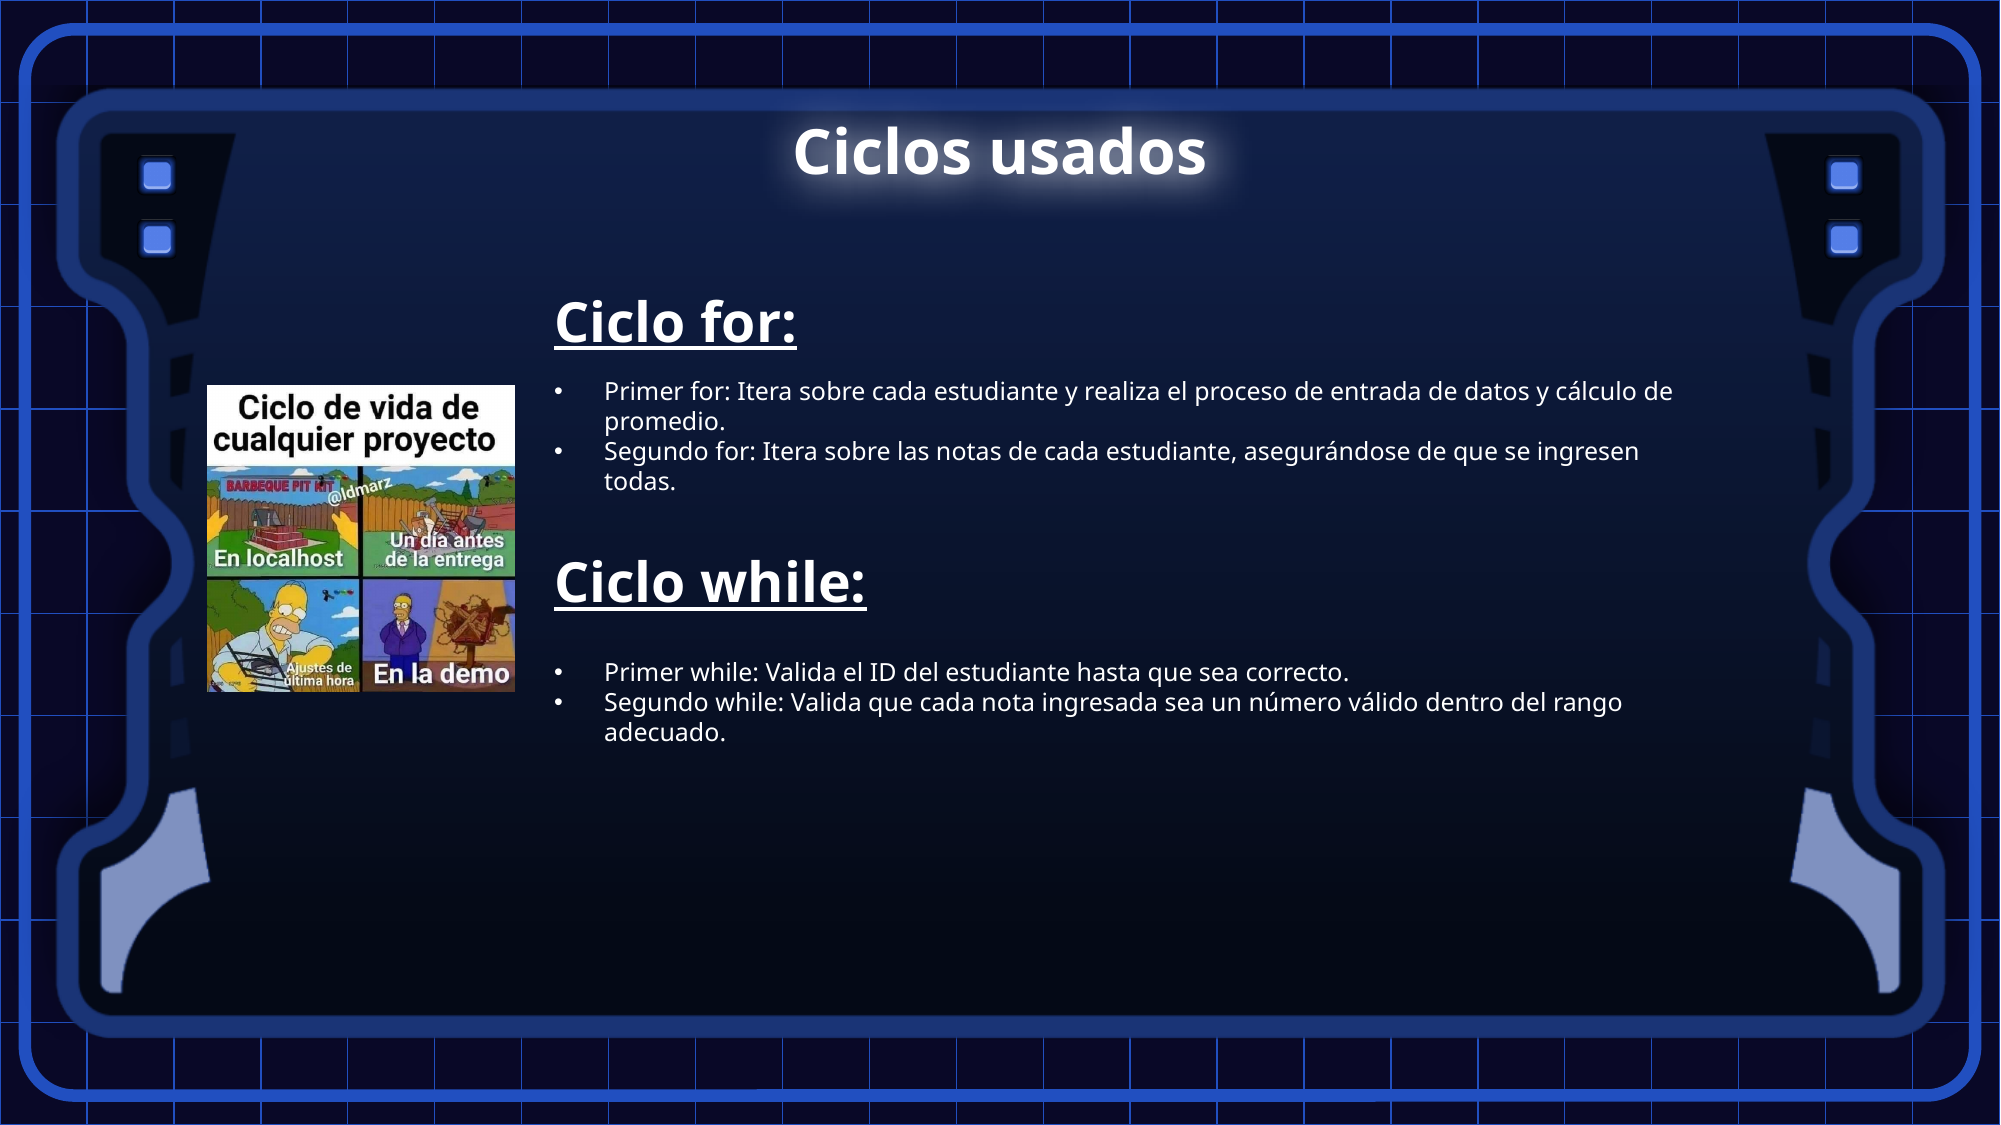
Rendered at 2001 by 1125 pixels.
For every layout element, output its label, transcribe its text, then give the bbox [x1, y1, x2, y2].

title Ciclos usados [157, 97, 1843, 223]
subtitle Primer for: Itera sobre cada estudiante y realiza el proceso de entrada de datos y cálculo de promedio. Segundo for: Itera sobre las notas de cada estudiante, asegurándose de que se ingresen todas. [514, 360, 1700, 532]
subtitle Ciclo while: [518, 544, 1700, 629]
subtitle Primer while: Valida el ID del estudiante hasta que sea correcto. Segundo while: Valida que cada nota ingresada sea un número válido dentro del rango adecuado. [514, 641, 1700, 813]
subtitle Ciclo for: [514, 284, 1700, 360]
picture [2, 85, 2000, 1040]
